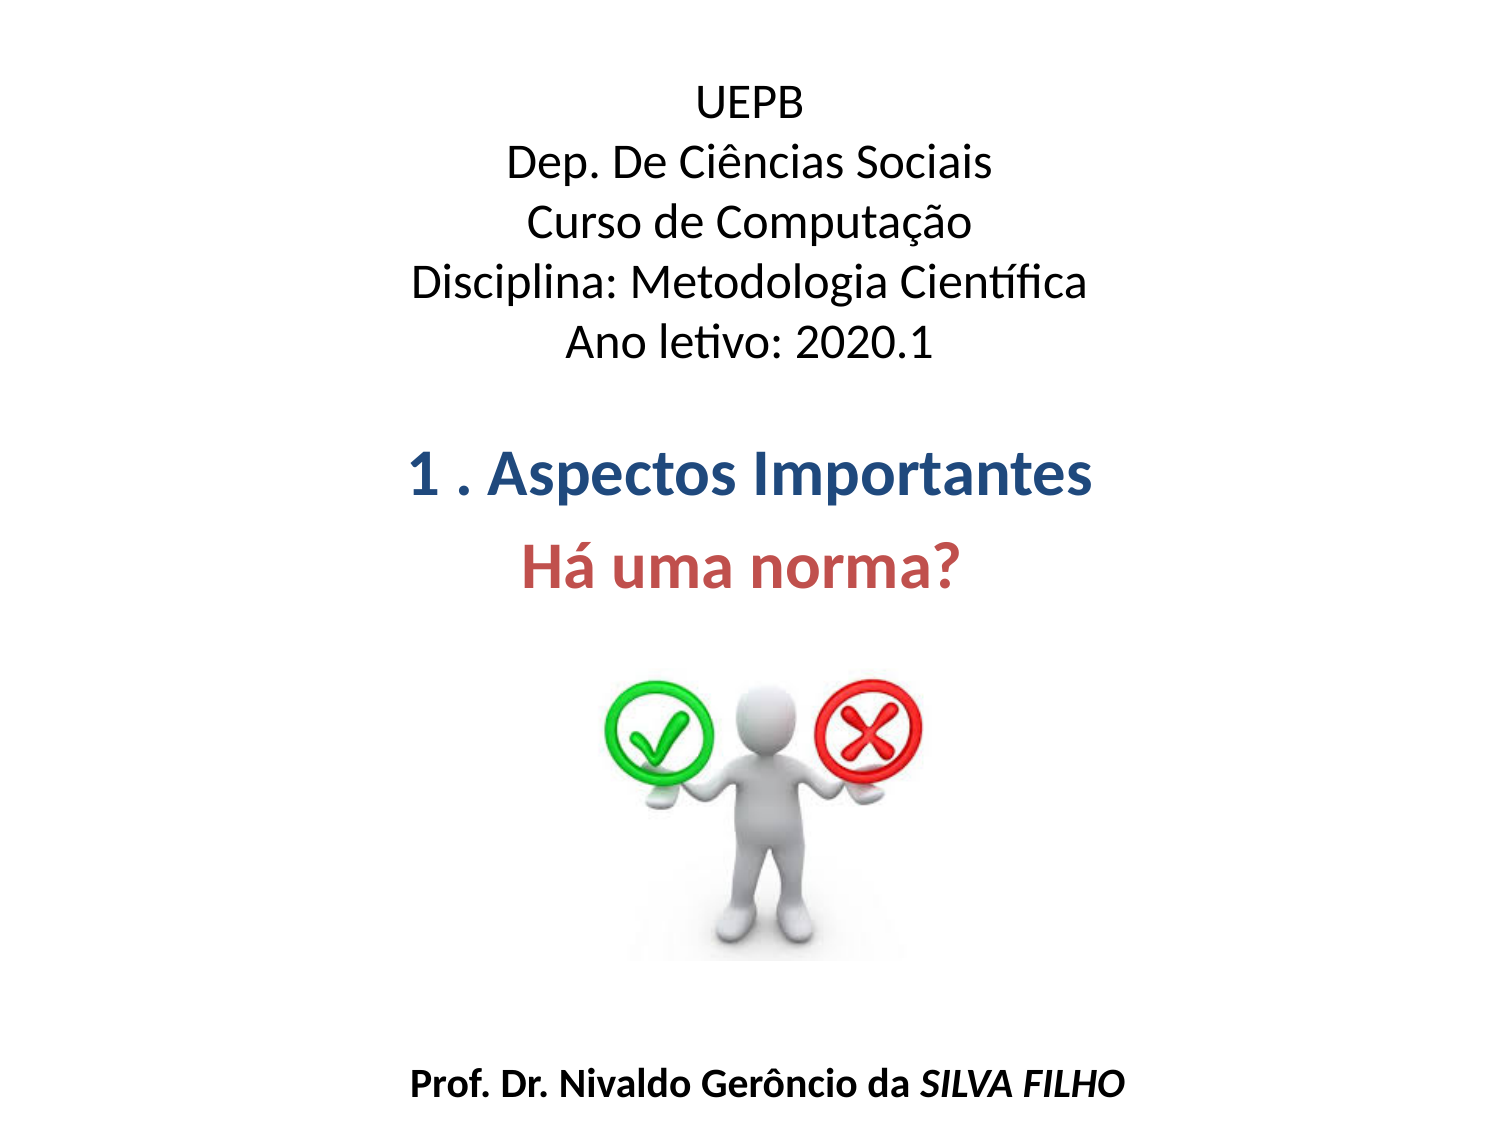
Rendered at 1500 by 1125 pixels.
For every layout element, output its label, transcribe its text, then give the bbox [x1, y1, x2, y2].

title UEPB Dep. De Ciências Sociais Curso de Computação Disciplina: Metodologia Científica Ano letivo: 2020.1 [112, 0, 1388, 420]
text_box Prof. Dr. Nivaldo Gerôncio da SILVA FILHO [348, 1048, 1187, 1125]
picture [560, 656, 966, 961]
subtitle 1 . Aspectos Importantes Há uma norma? [41, 420, 1459, 646]
